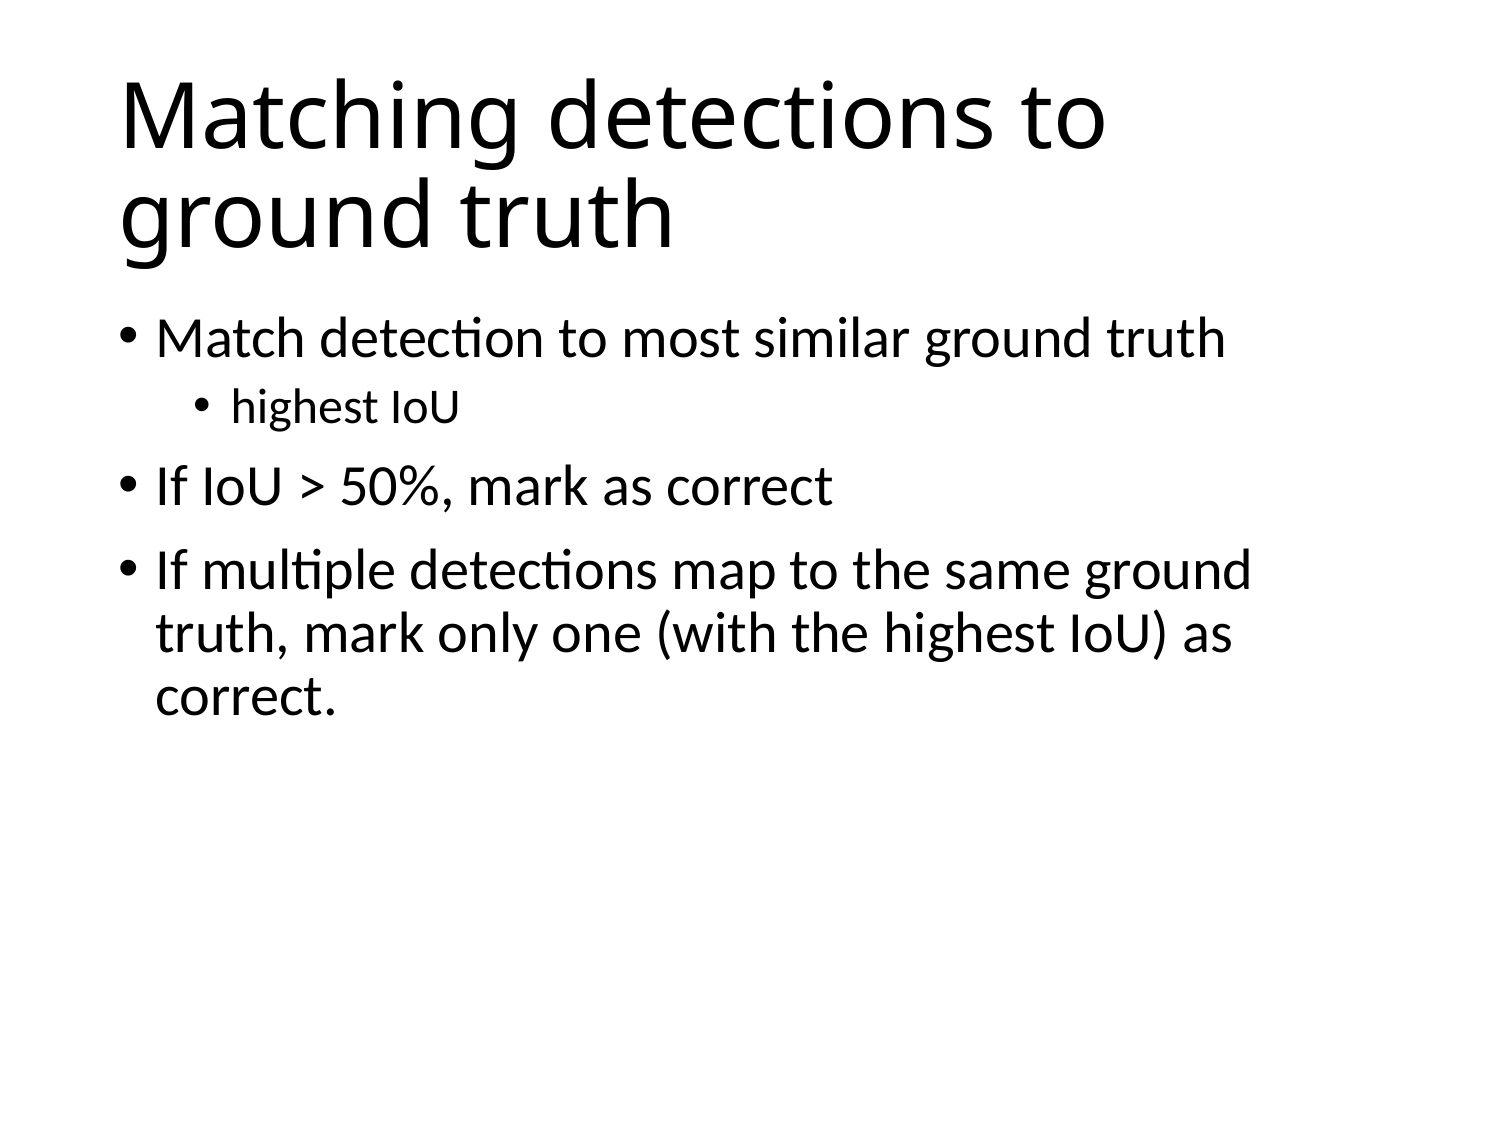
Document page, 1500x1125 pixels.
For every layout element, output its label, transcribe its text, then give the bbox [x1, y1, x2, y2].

title Matching detections to ground truth [103, 59, 1397, 278]
list Match detection to most similar ground truth highest IoU If IoU > 50%, mark as correct If multiple detections map to the same ground truth, mark only one (with the highest IoU) as correct. [103, 299, 1397, 1014]
